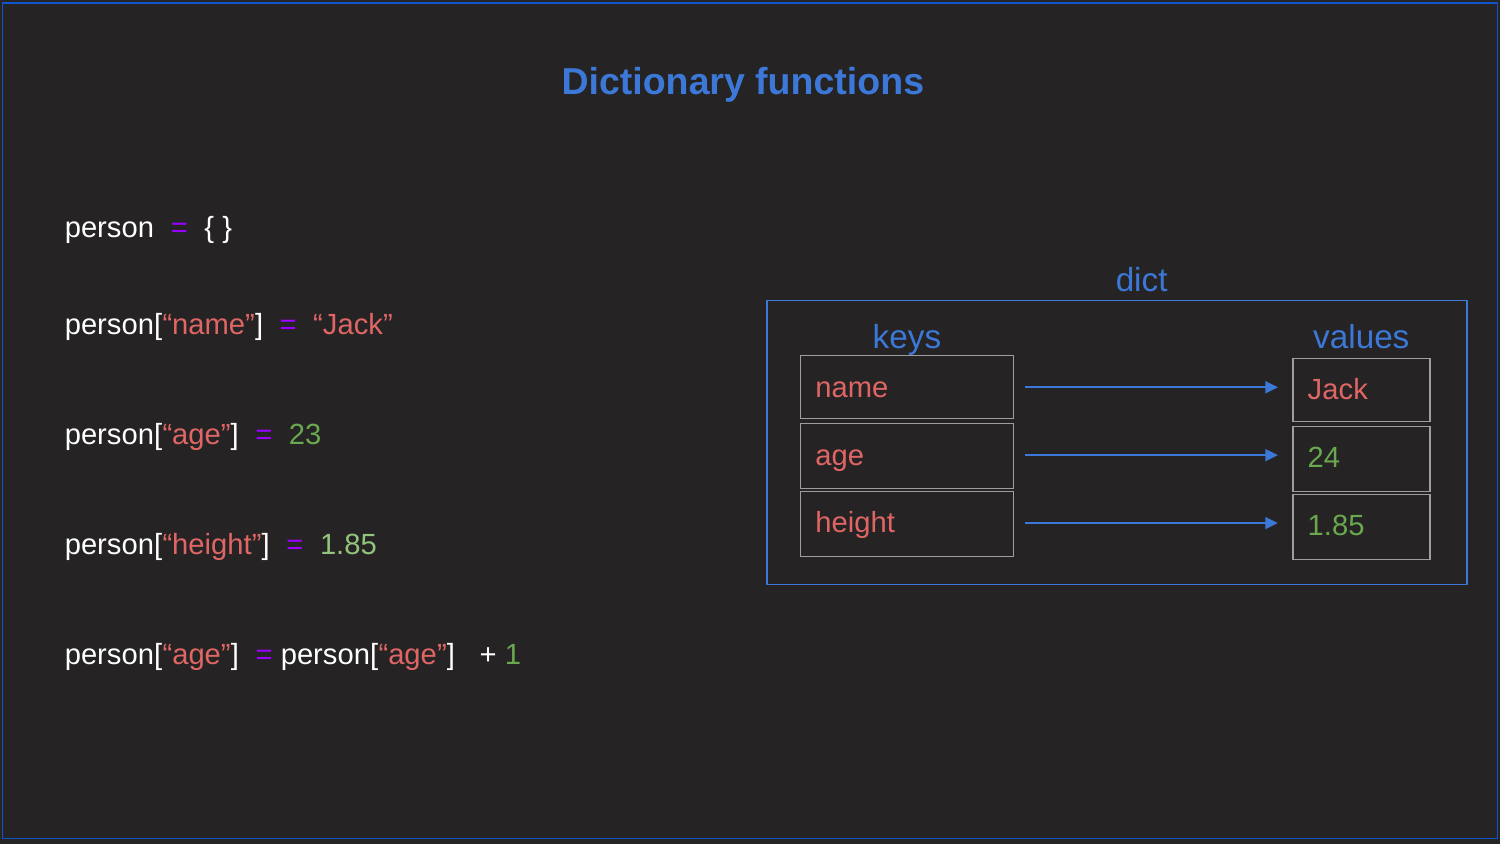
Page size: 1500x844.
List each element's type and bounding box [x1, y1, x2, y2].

text_box [2, 3, 1498, 839]
